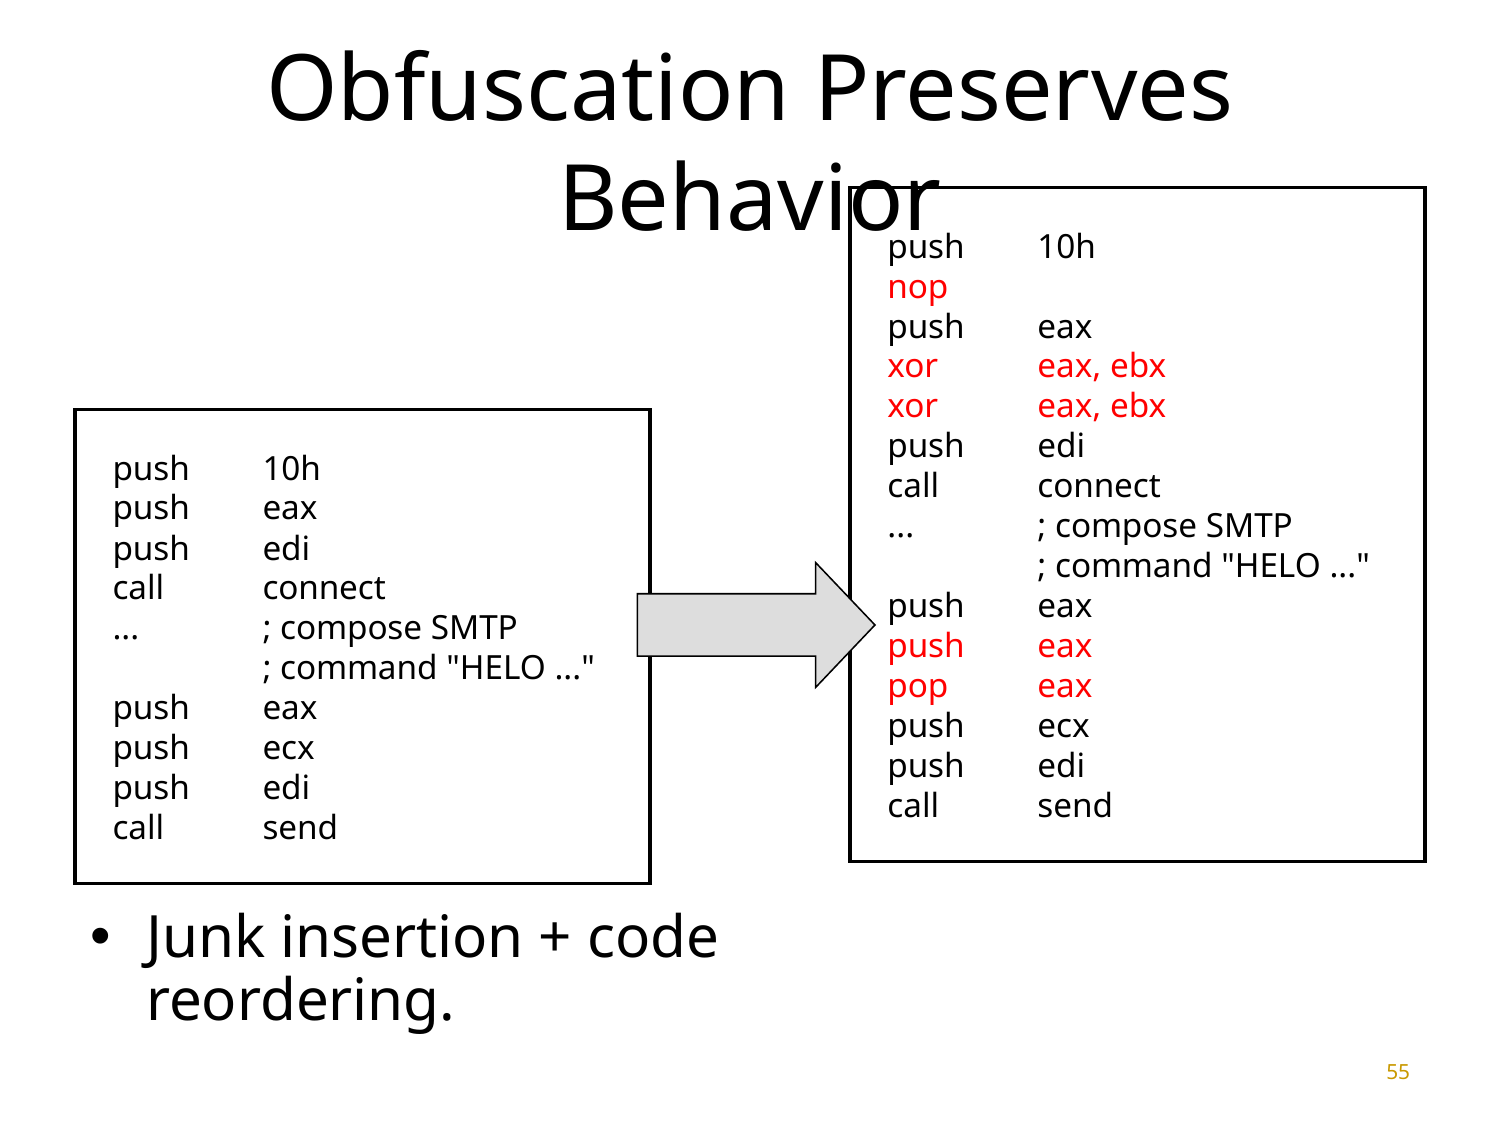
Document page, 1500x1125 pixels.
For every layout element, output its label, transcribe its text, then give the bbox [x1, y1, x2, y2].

text_box push 10h push eax push edi call connect ... ; compose SMTP ; command "HELO ..." push eax push ecx push edi call send [75, 409, 650, 884]
text_box [637, 562, 875, 688]
title Obfuscation Preserves Behavior [75, 45, 1425, 233]
list Junk insertion + code reordering. [75, 900, 838, 1063]
text_box push 10h nop push eax xor eax, ebx xor eax, ebx push edi call connect ... ; compose SMTP ; command "HELO ..." push eax push eax pop eax push ecx push edi call send [849, 187, 1425, 862]
slide_number 55 [1074, 1042, 1425, 1103]
